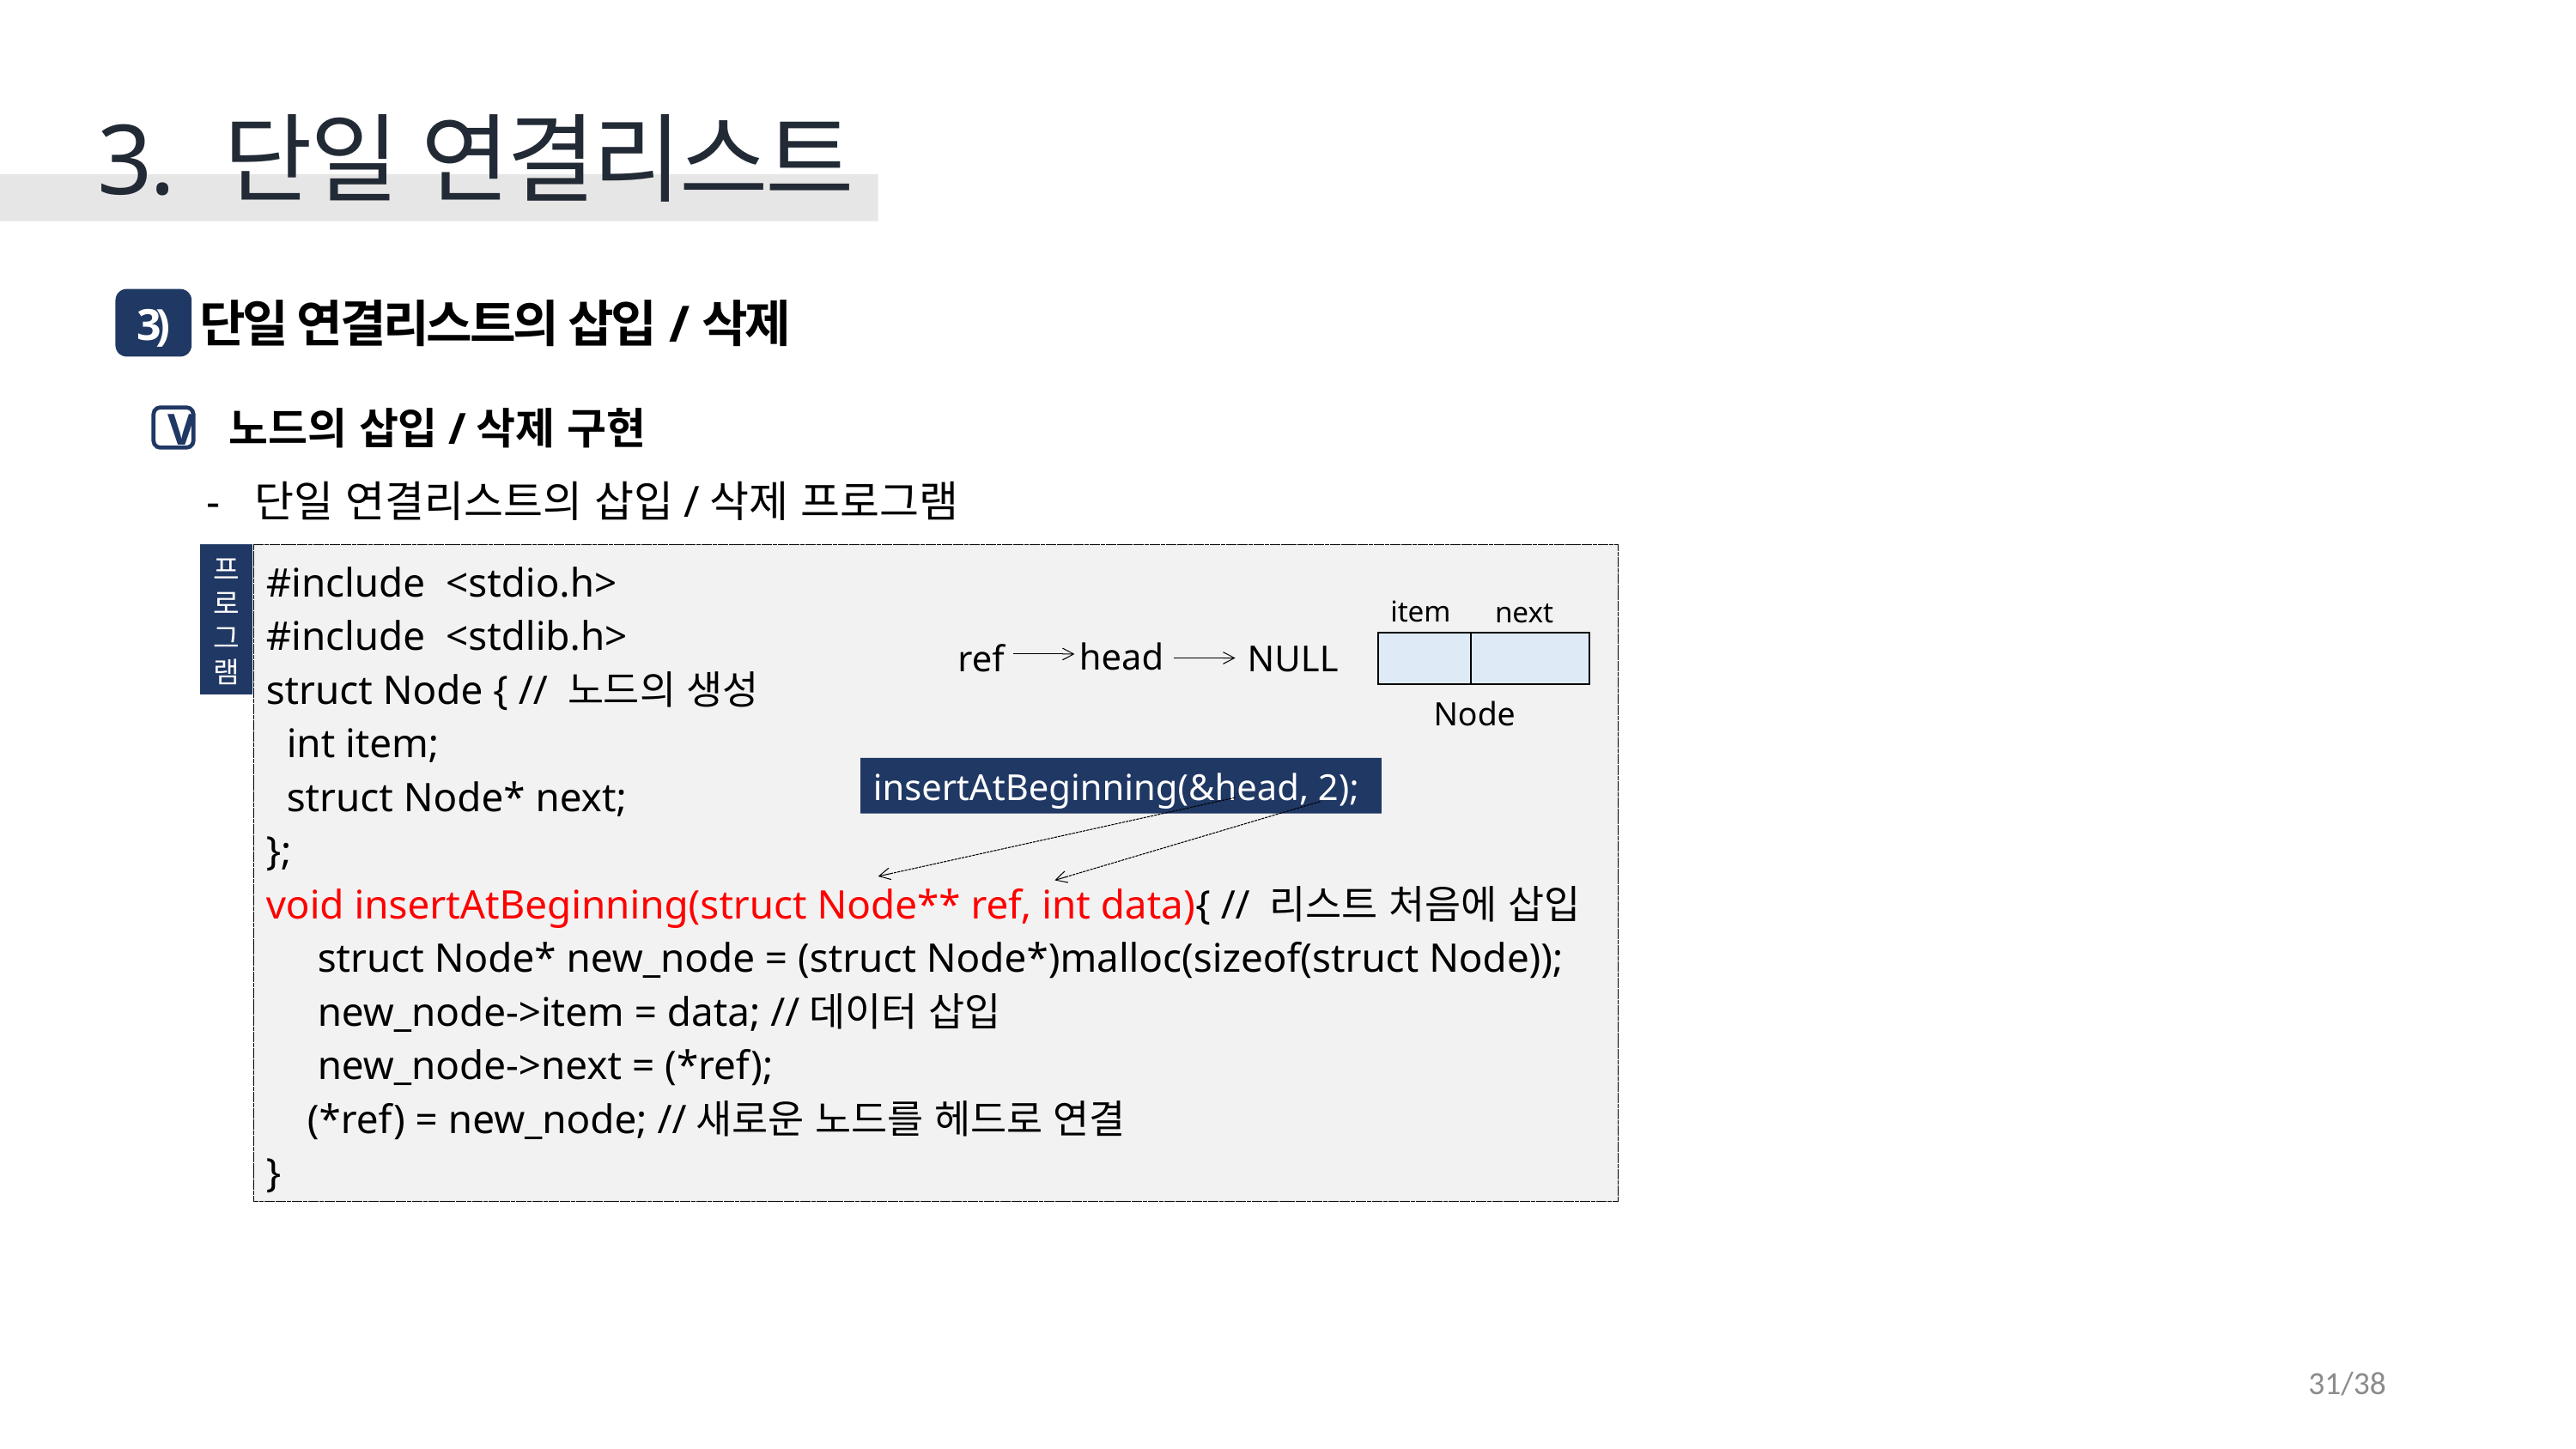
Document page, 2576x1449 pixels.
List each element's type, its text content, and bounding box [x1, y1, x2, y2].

text_box NULL [1234, 629, 1352, 686]
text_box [1054, 801, 1321, 881]
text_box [153, 395, 1743, 534]
table_header [1472, 634, 1589, 683]
text_box 3. 단일 연결리스트 [84, 91, 867, 220]
text_box Node [1420, 687, 1528, 739]
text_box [878, 797, 1236, 876]
text_box insertAtBeginning(&head, 2); [860, 757, 1382, 814]
text_box item [1377, 586, 1464, 634]
text_box next [1482, 587, 1566, 635]
text_box ref [945, 629, 1018, 686]
text_box [0, 173, 879, 222]
text_box 프 로 그 램 [200, 544, 252, 694]
text_box #include <stdio.h> #include <stdlib.h> struct Node { // 노드의 생성 int item; struct Node* next; }; void insertAtBeginning(struct Node** ref, int data){ // 리스트 처음에 삽입 struct Node* new_node = (struct Node*)malloc(sizeof(struct Node)); new_node->item = data; //데이터 삽입 new_node->next = (*ref); (*ref) = new_node; //새로운 노드를 헤드로 연결 } [253, 544, 1619, 1202]
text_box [115, 286, 773, 360]
table_header [1379, 634, 1470, 683]
slide_number 31/38 [1819, 1343, 2399, 1421]
text_box head [1066, 627, 1177, 684]
